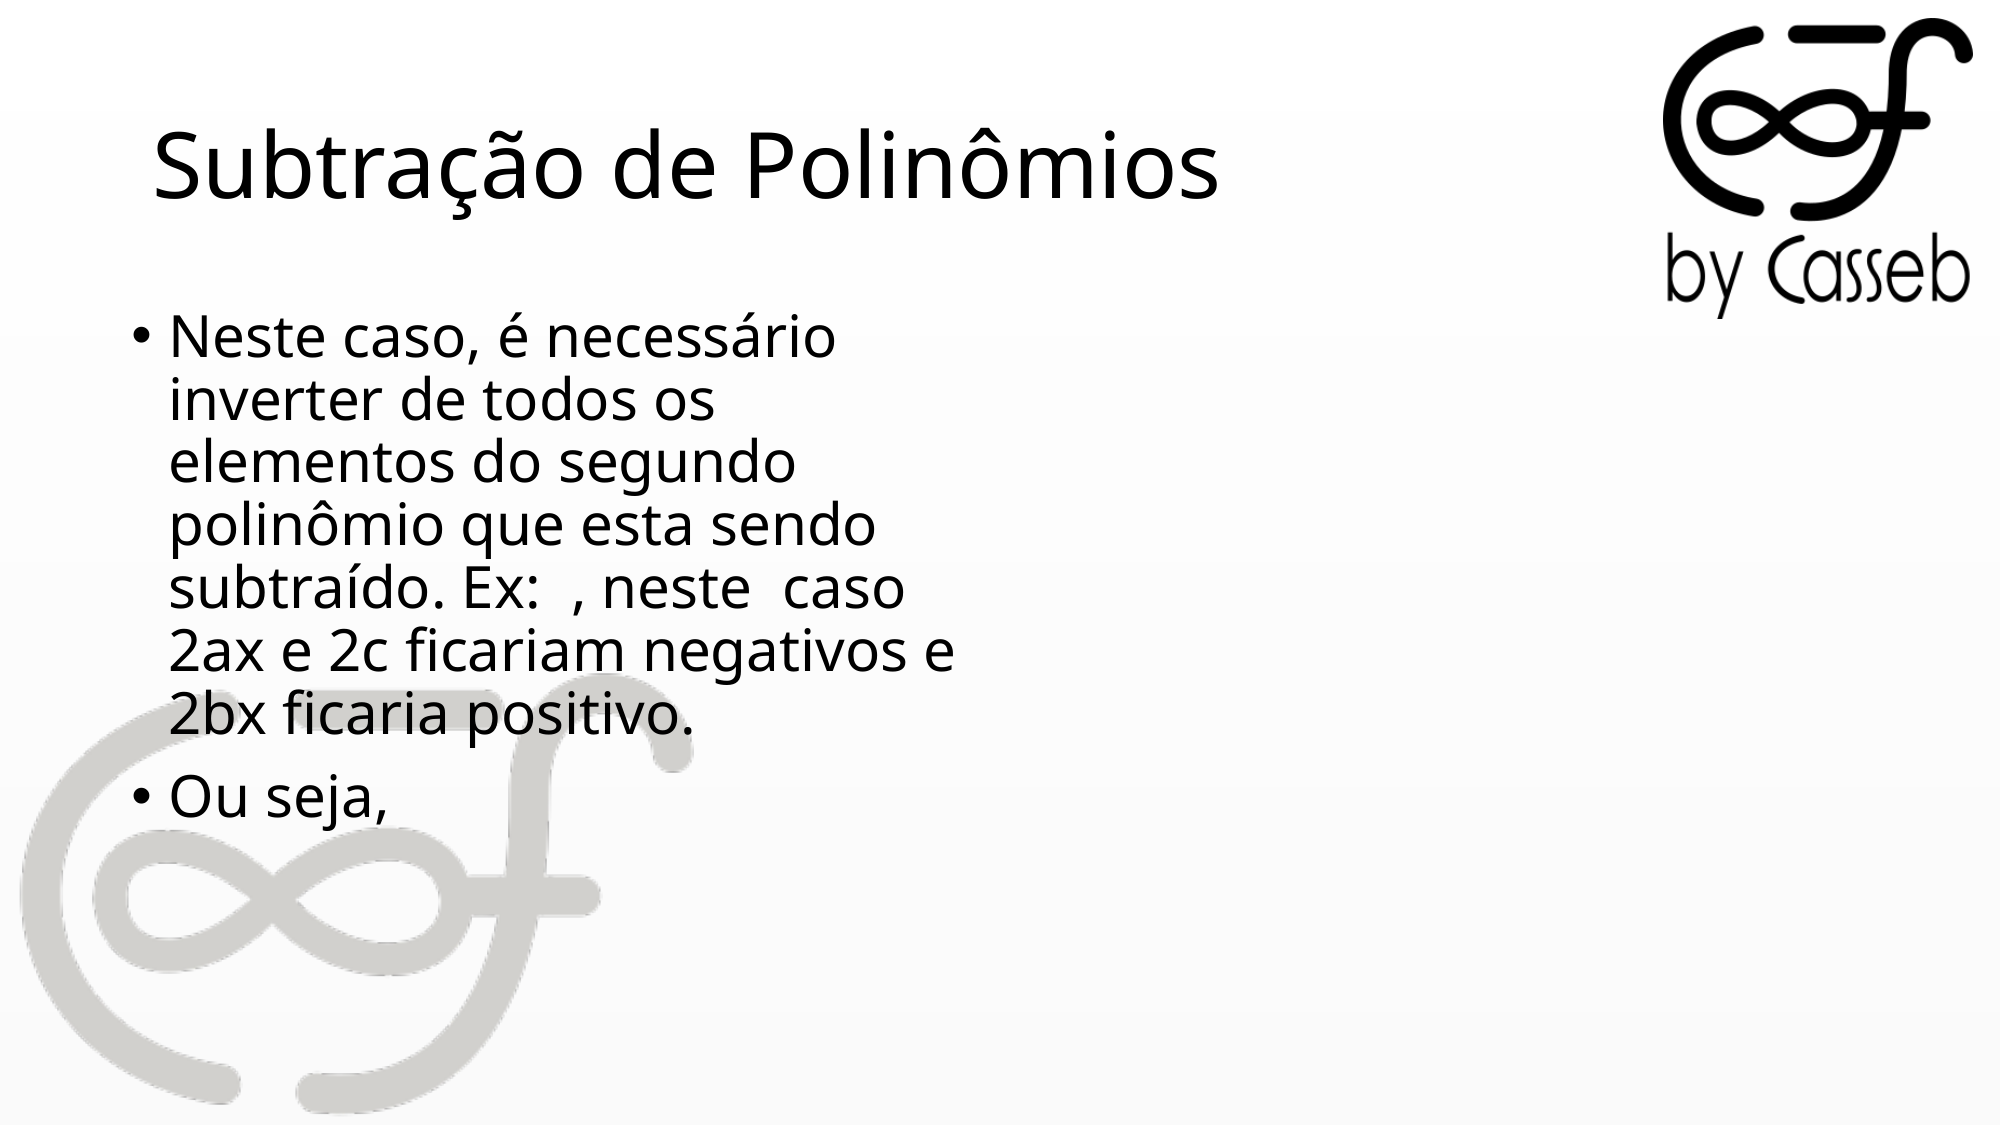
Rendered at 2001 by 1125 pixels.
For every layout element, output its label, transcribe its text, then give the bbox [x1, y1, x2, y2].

picture [0, 539, 715, 1125]
picture [1663, 18, 1973, 319]
title Subtração de Polinômios [137, 59, 1863, 278]
picture [709, 581, 715, 604]
